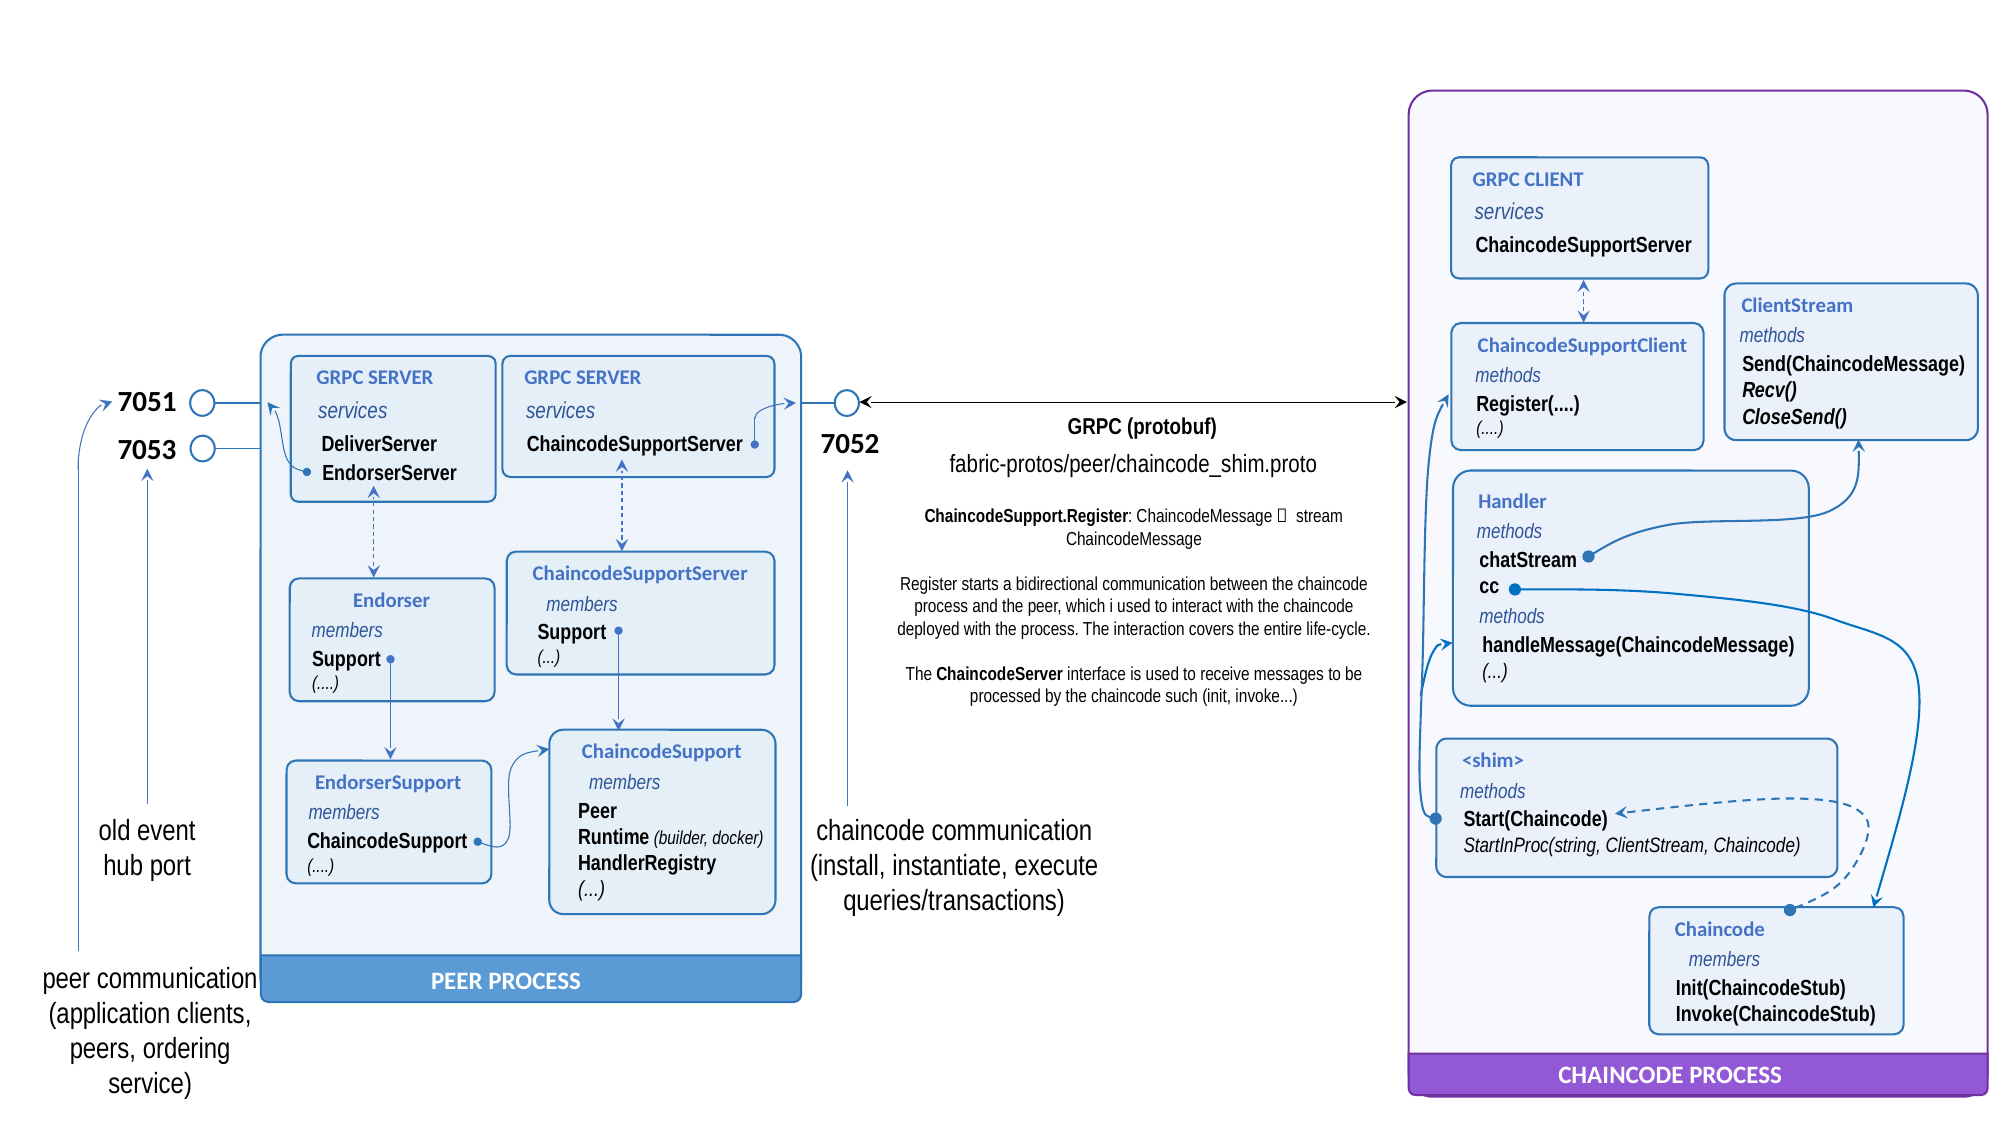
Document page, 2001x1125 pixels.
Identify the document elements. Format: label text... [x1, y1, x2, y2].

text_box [1451, 322, 1704, 451]
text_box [1408, 90, 1988, 1097]
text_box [1436, 738, 1838, 878]
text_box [754, 402, 838, 445]
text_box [506, 551, 775, 676]
text_box peer communication (application clients, peers, ordering service) [25, 952, 275, 1107]
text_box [1724, 283, 1982, 441]
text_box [1452, 470, 1812, 706]
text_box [286, 760, 492, 884]
text_box GRPC (protobuf) [1052, 404, 1232, 440]
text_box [102, 334, 896, 1003]
text_box old event hub port [72, 803, 77, 889]
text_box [77, 401, 102, 952]
text_box chaincode communication (install, instantiate, execute queries/transactions) [896, 803, 1130, 924]
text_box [1649, 907, 1904, 1035]
text_box fabric-protos/peer/chaincode_shim.proto ChaincodeSupport.Register: ChaincodeMessage  stream ChaincodeMessage Register starts a bidirectional communication between the chaincode process and the peer, which i used to interact with the chaincode deployed with the process. The interaction covers the entire life-cycle. The ChaincodeServer interface is used to receive messages to be processed by the chaincode such (init, invoke...) [896, 440, 1392, 714]
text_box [549, 729, 781, 915]
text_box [1451, 157, 1709, 279]
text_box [289, 578, 495, 702]
